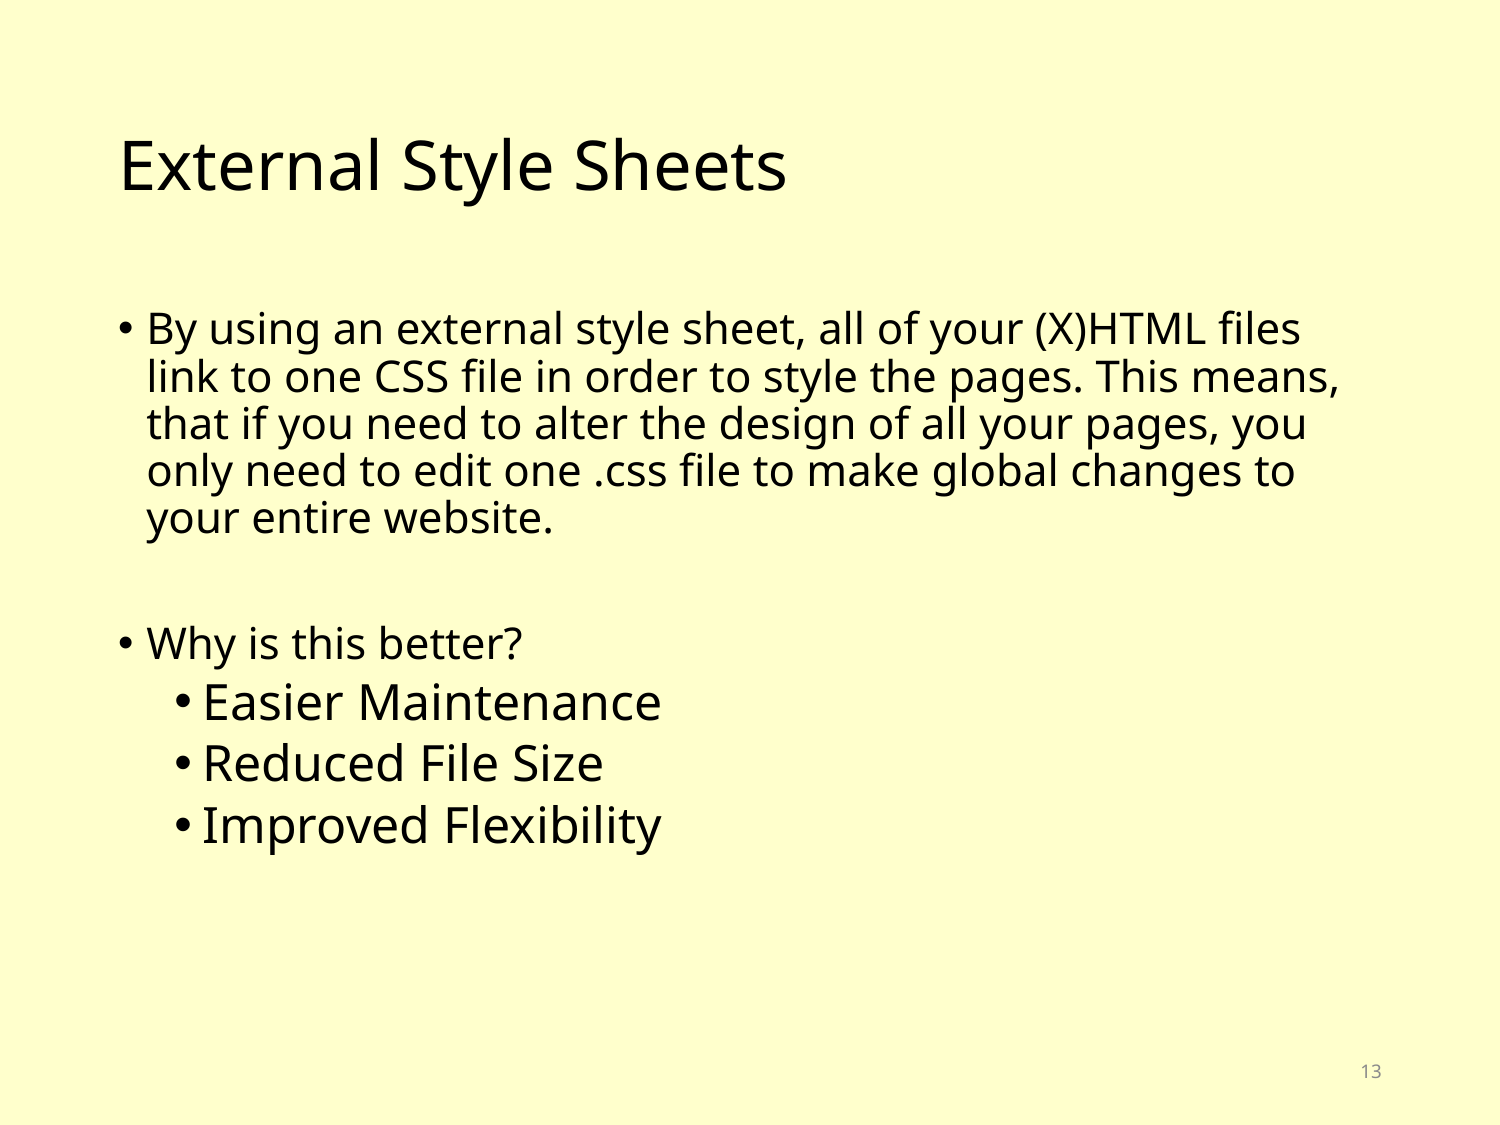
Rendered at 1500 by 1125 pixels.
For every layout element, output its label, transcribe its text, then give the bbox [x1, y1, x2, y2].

title External Style Sheets [103, 59, 1397, 278]
list By using an external style sheet, all of your (X)HTML files link to one CSS file in order to style the pages. This means, that if you need to alter the design of all your pages, you only need to edit one .css file to make global changes to your entire website. Why is this better? Easier Maintenance Reduced File Size Improved Flexibility [103, 299, 1397, 1014]
slide_number 13 [1059, 1042, 1397, 1103]
